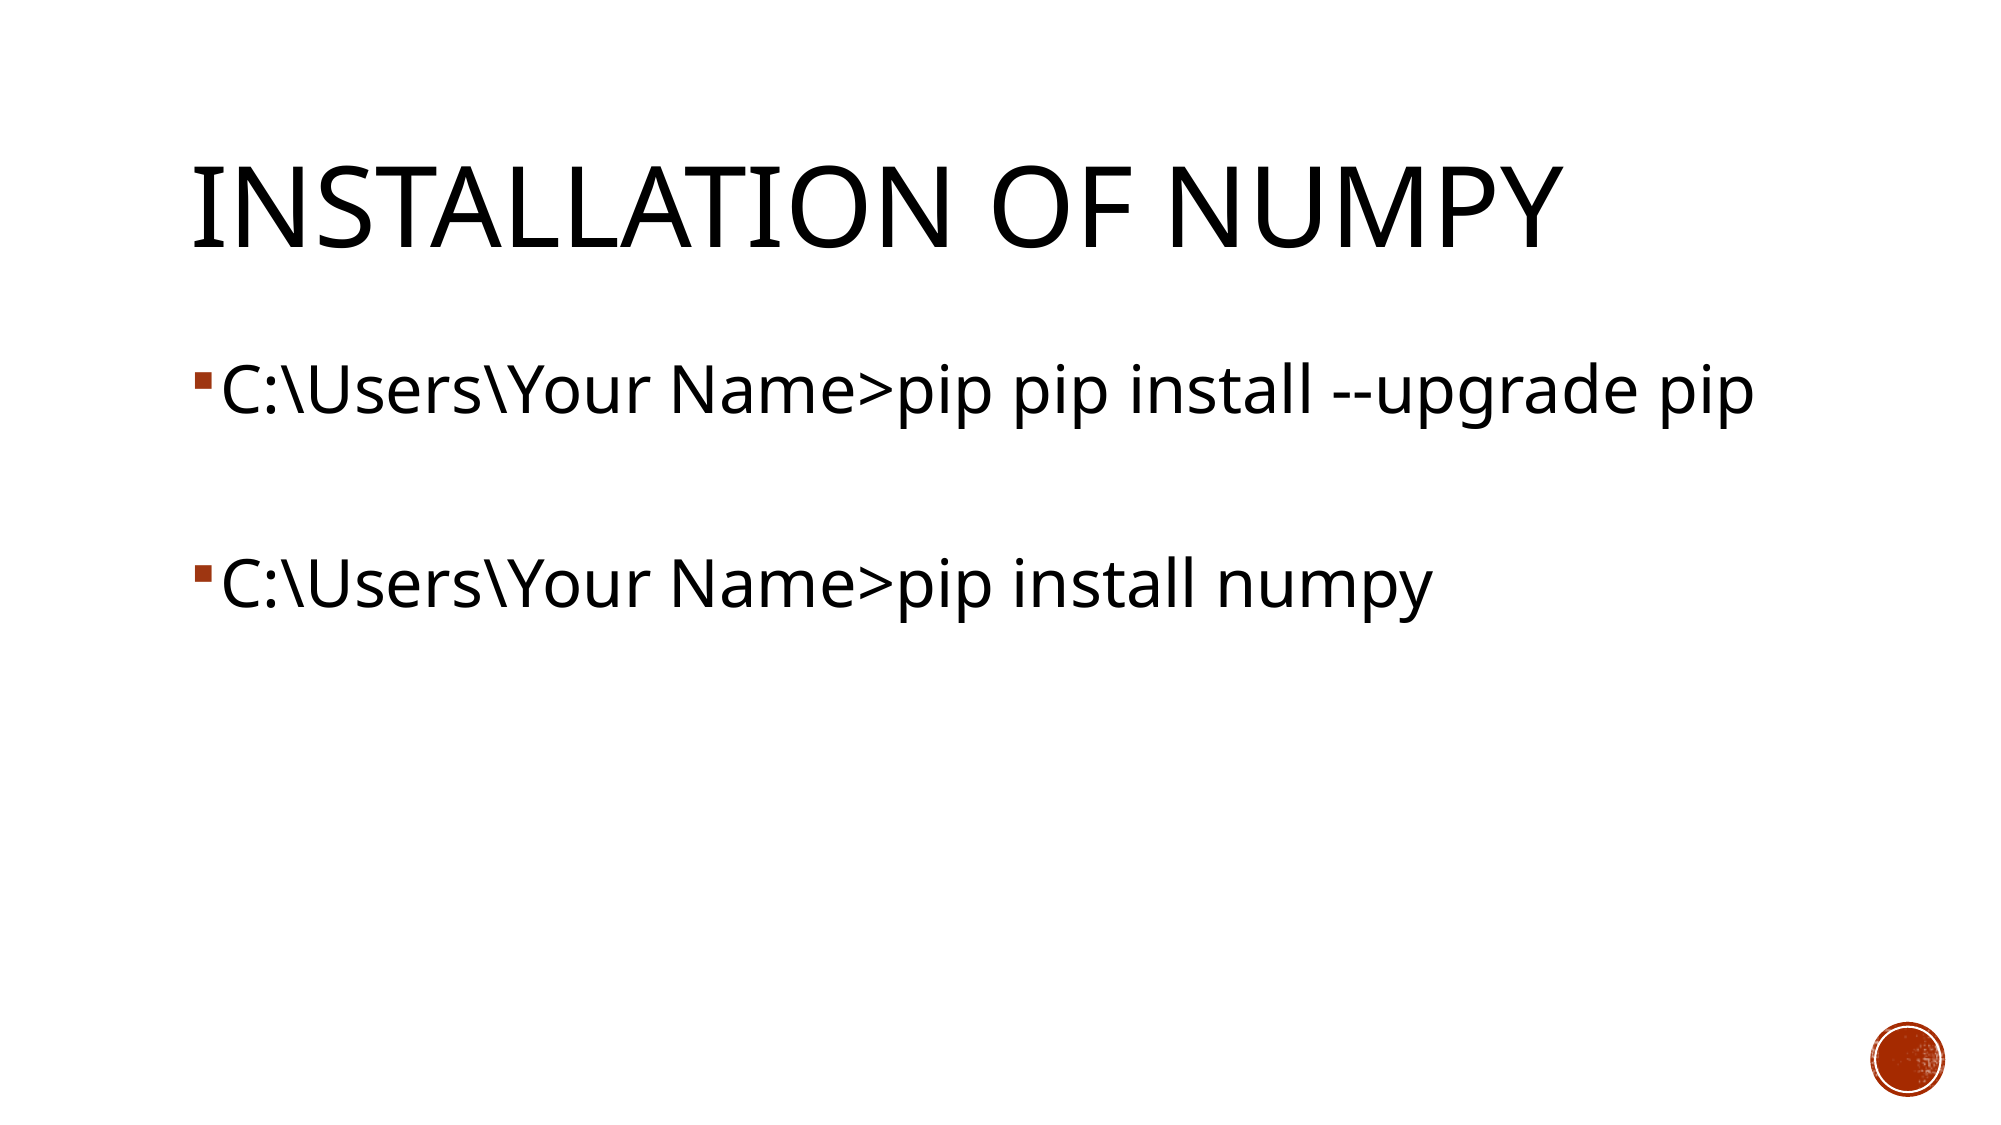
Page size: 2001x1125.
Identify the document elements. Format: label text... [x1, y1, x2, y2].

title Installation of numpy [175, 79, 1826, 344]
list C:\Users\Your Name>pip pip install --upgrade pip C:\Users\Your Name>pip install numpy [175, 348, 1826, 1013]
